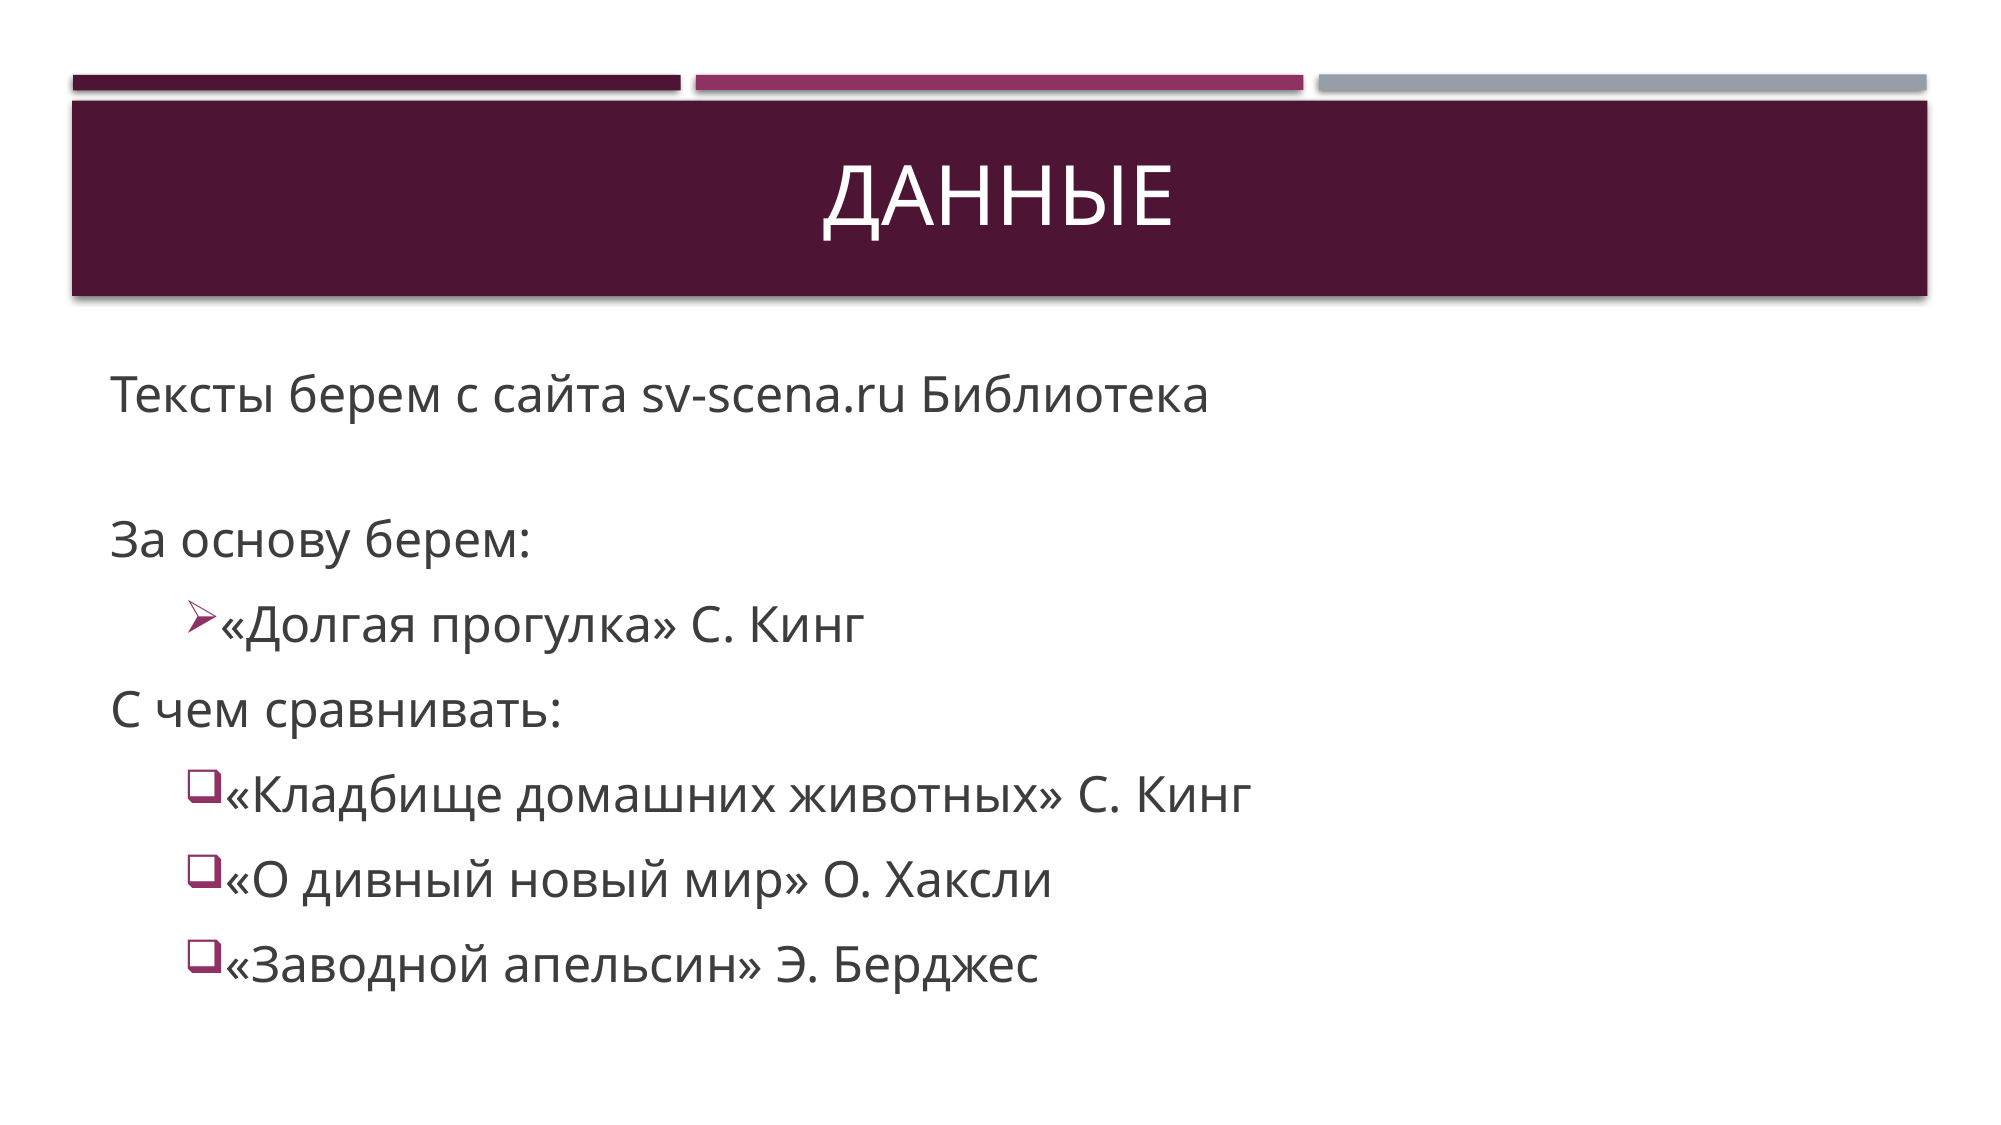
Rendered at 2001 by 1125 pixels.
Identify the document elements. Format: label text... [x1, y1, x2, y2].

title данные [95, 83, 1905, 250]
list Тексты берем с сайта sv-scena.ru Библиотека За основу берем: «Долгая прогулка» С. Кинг С чем сравнивать: «Кладбище домашних животных» С. Кинг «О дивный новый мир» О. Хаксли «Заводной апельсин» Э. Берджес [95, 336, 1905, 1018]
